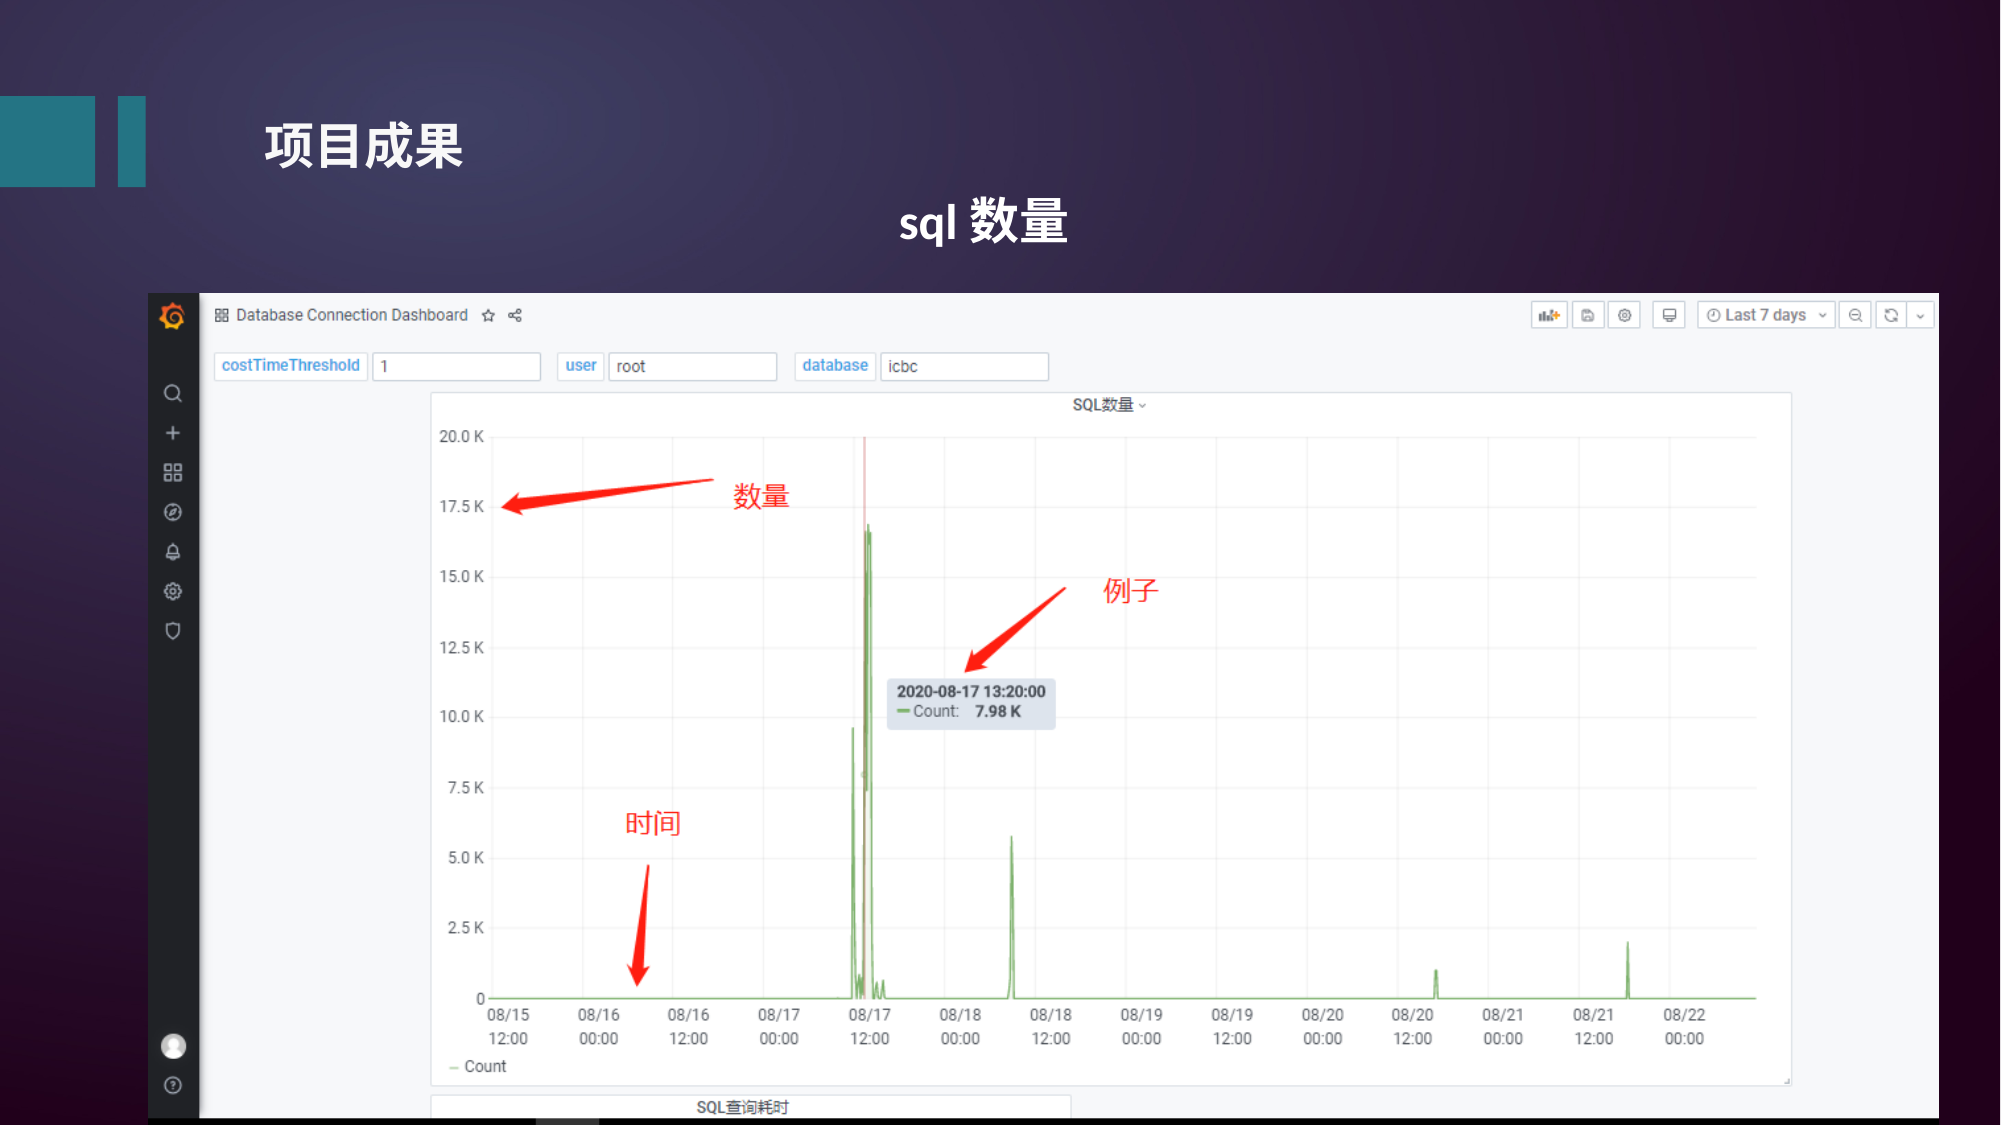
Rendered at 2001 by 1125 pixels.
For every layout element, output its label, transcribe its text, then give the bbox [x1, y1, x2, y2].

text_box sql数量 [883, 182, 1403, 258]
text_box [0, 94, 97, 189]
picture [0, 0, 2001, 1125]
text_box [116, 94, 148, 189]
text_box 项目成果 [148, 107, 581, 182]
